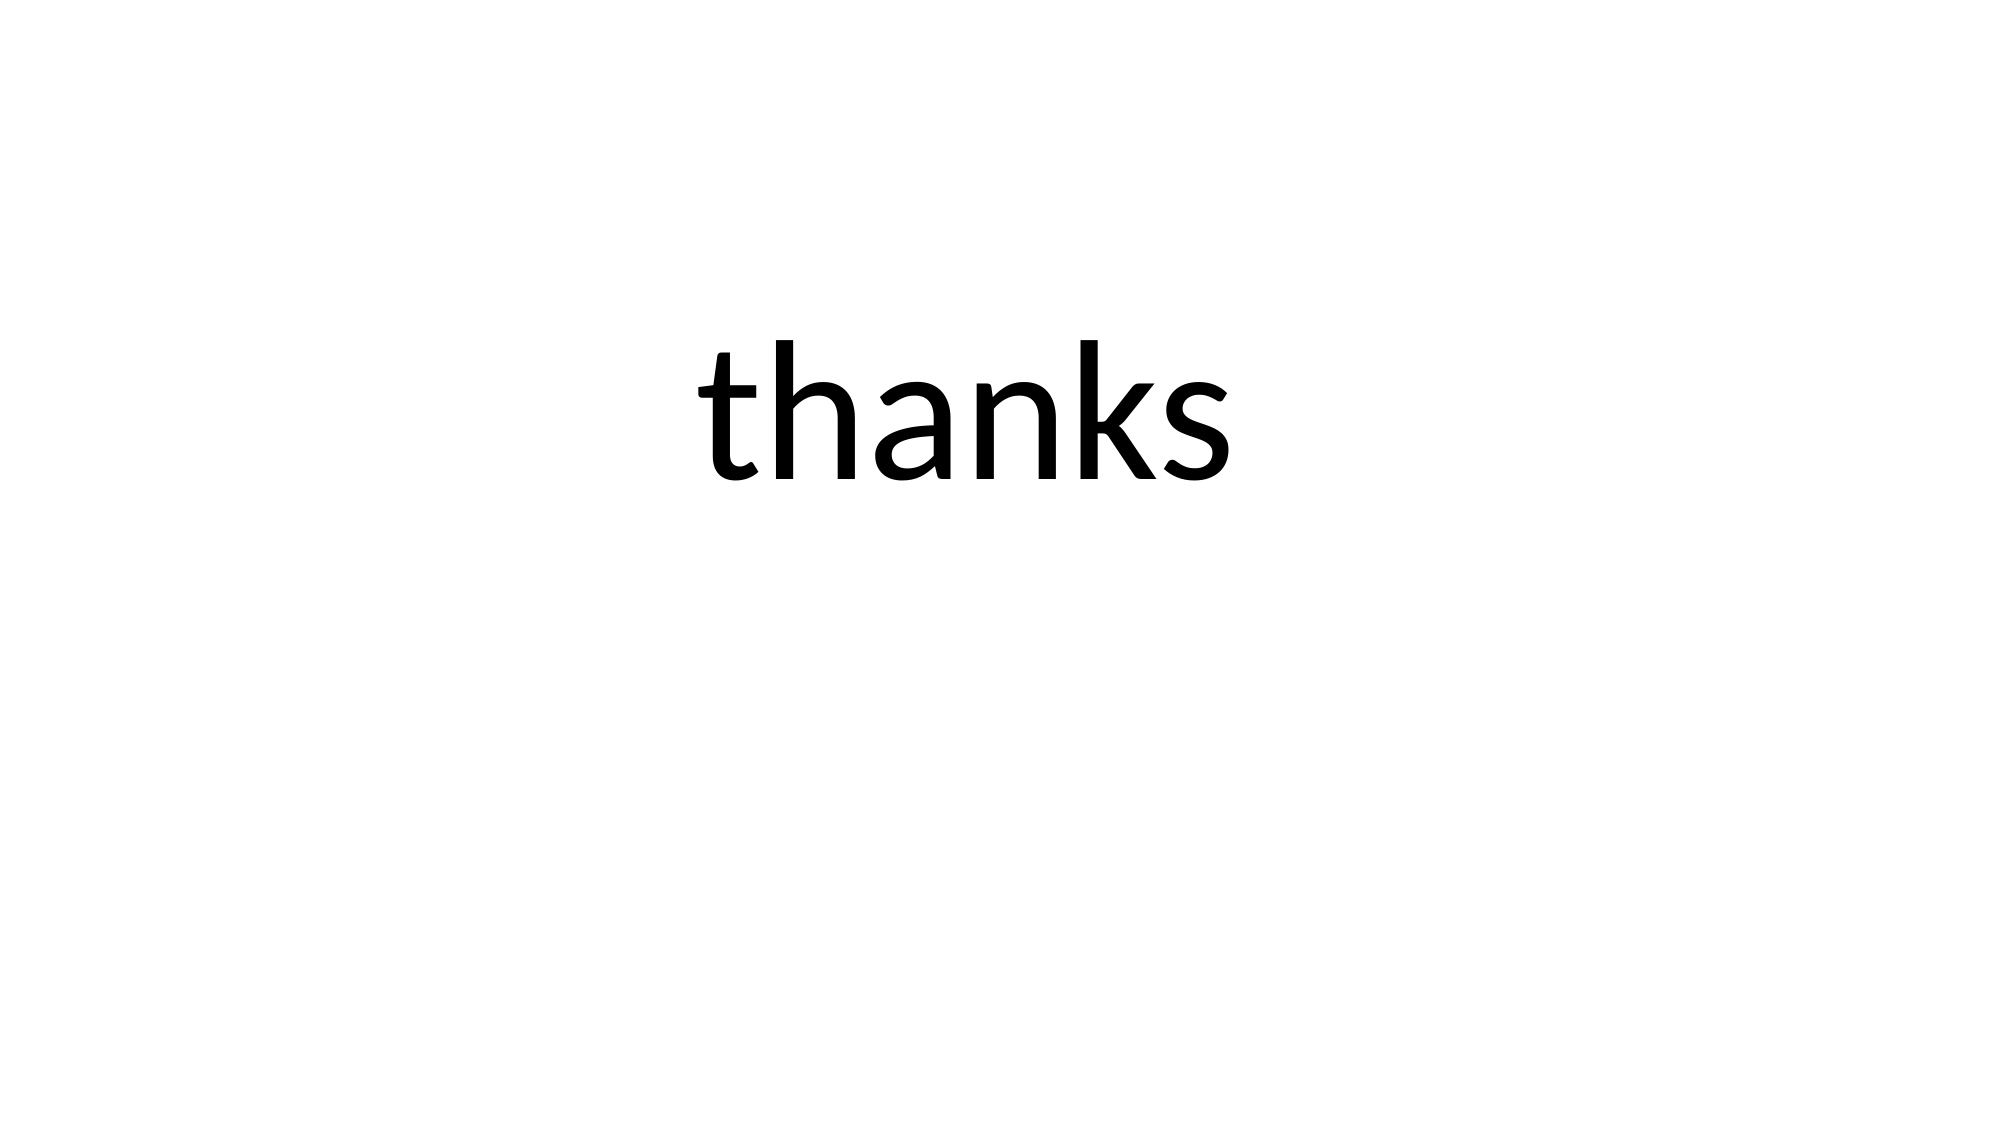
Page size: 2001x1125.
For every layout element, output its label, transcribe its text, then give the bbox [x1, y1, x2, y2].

list thanks [137, 299, 1863, 1014]
